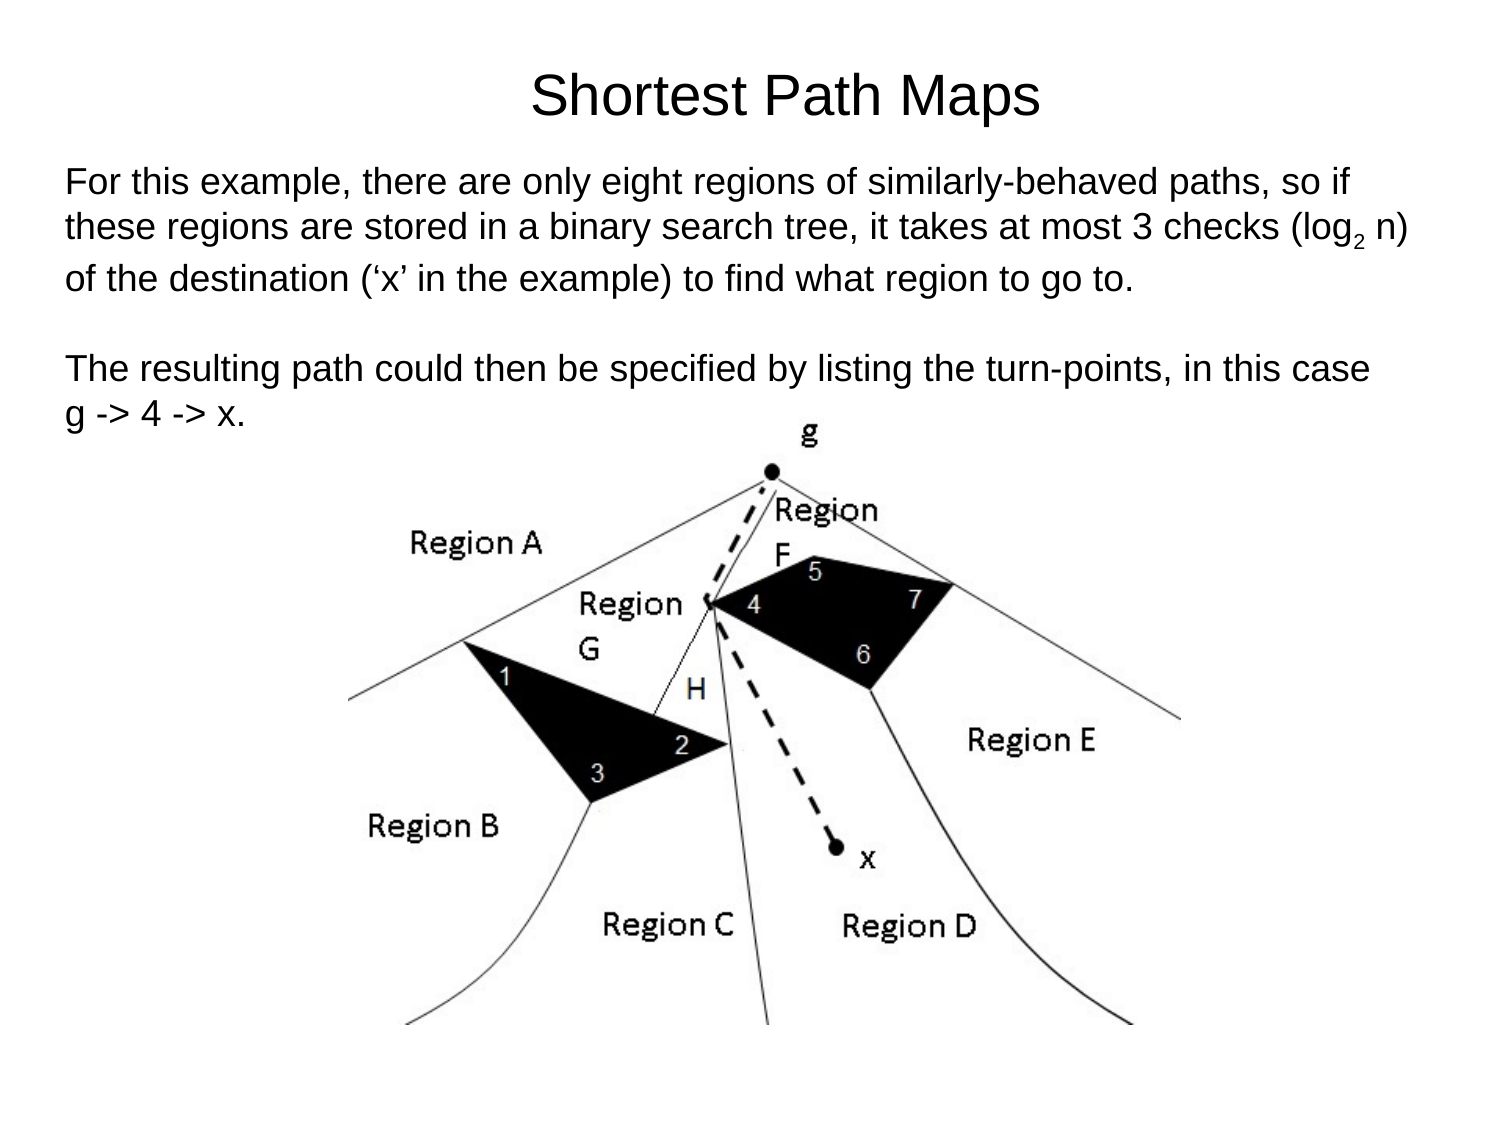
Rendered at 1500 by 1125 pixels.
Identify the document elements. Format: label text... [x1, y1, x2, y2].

text_box Shortest Path Maps [515, 50, 1058, 135]
picture [348, 404, 1181, 1026]
text_box For this example, there are only eight regions of similarly-behaved paths, so if these regions are stored in a binary search tree, it takes at most 3 checks (log2 n) of the destination (‘x’ in the example) to find what region to go to. The resulting path could then be specified by listing the turn-points, in this case g -> 4 -> x. [50, 149, 1450, 441]
